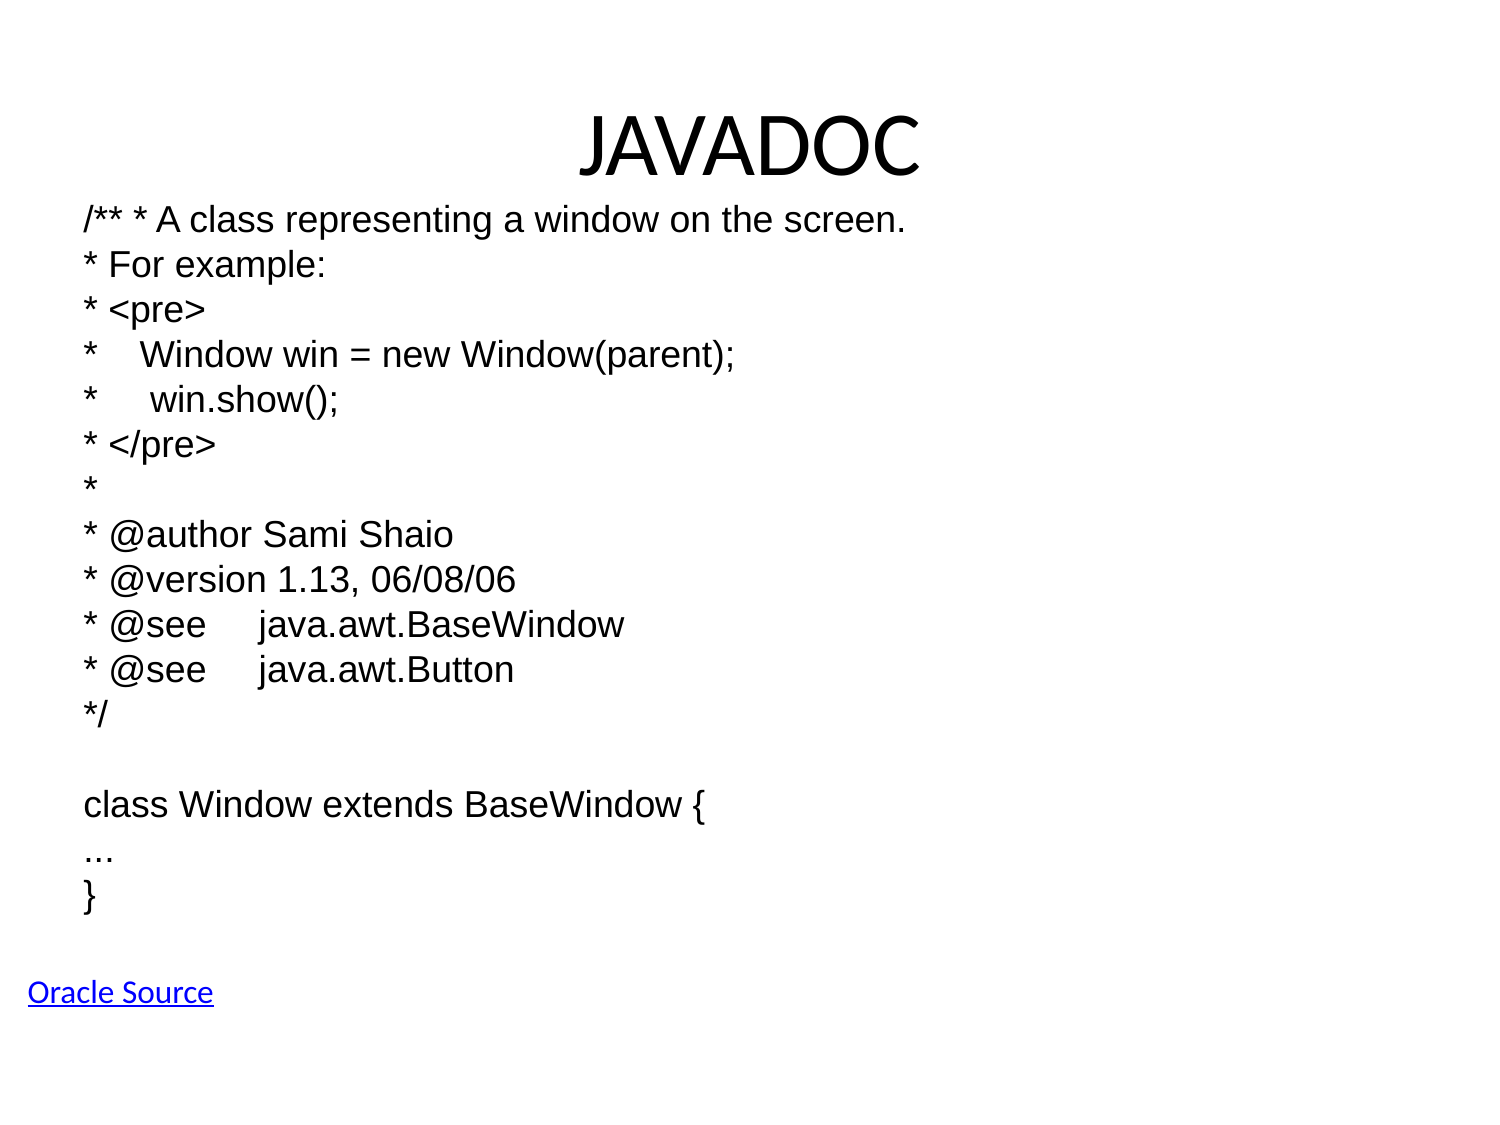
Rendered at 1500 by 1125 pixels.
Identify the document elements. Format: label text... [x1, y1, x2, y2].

text_box /** * A class representing a window on the screen. * For example: * <pre> * Window win = new Window(parent); * win.show(); * </pre> * * @author Sami Shaio * @version 1.13, 06/08/06 * @see java.awt.BaseWindow * @see java.awt.Button */ class Window extends BaseWindow { ... } [68, 187, 933, 923]
list Oracle Source [12, 962, 1363, 1125]
title JAVADOC [75, 45, 1425, 233]
